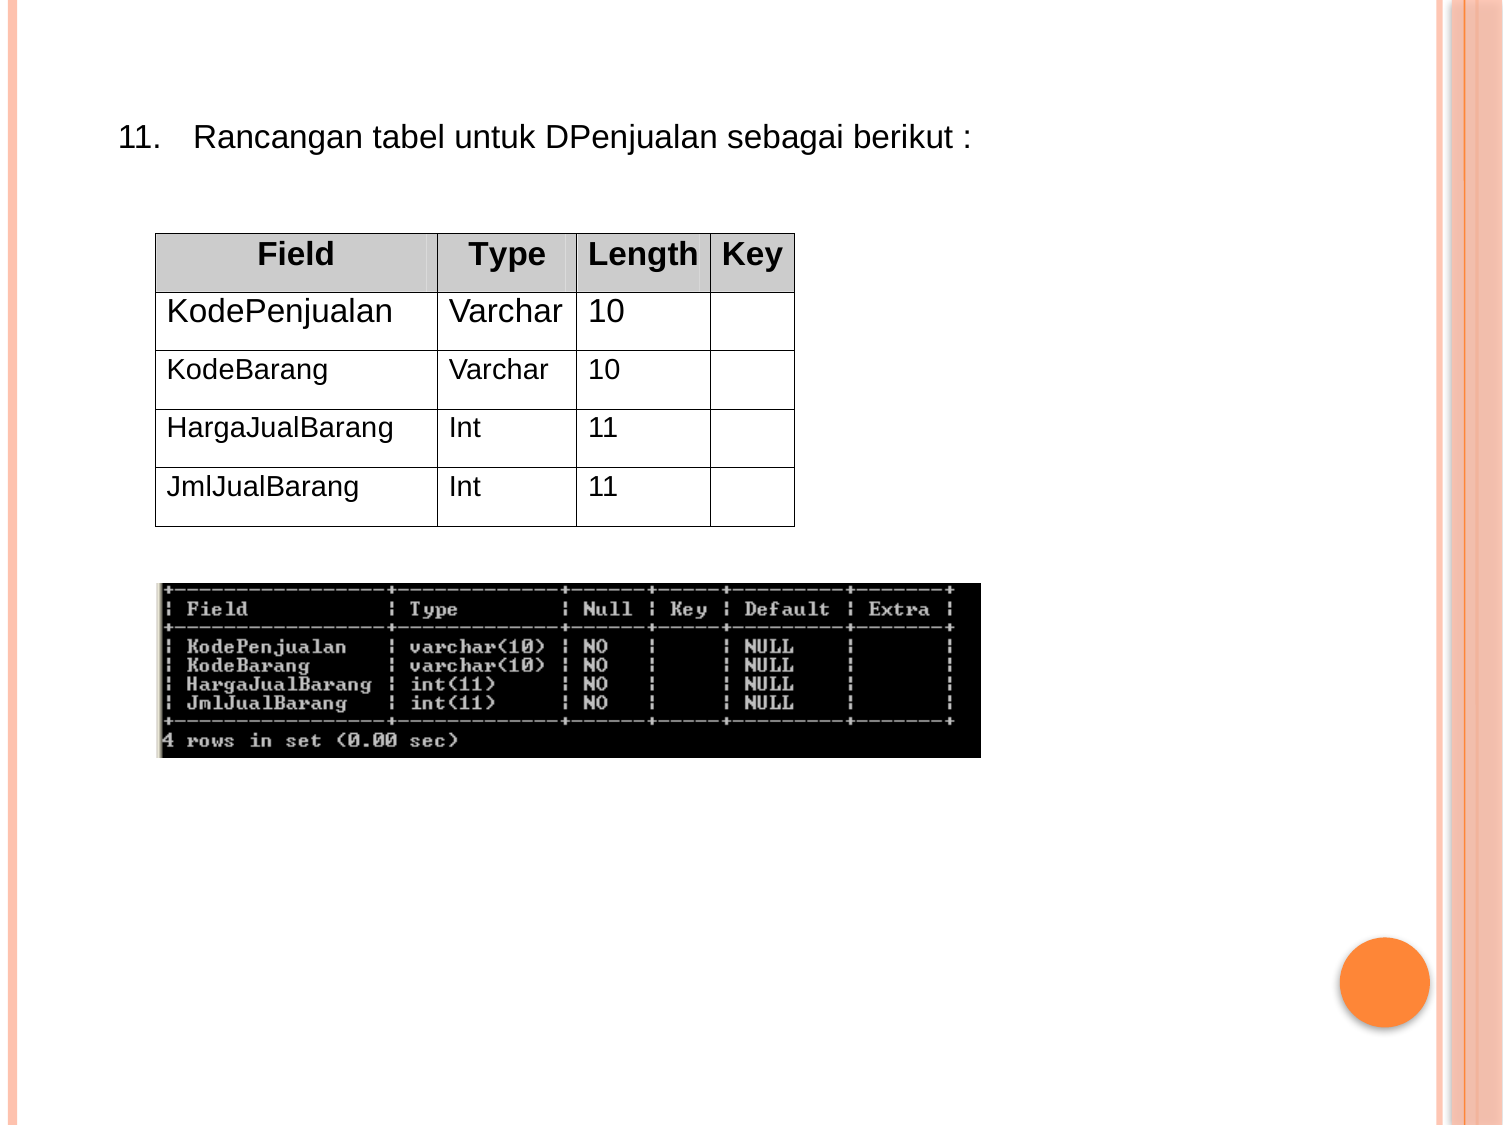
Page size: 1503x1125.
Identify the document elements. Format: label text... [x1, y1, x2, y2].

text_box Field [155, 234, 437, 291]
text_box KodeBarang [155, 350, 437, 409]
text_box KodePenjualan [155, 291, 437, 350]
text_box 11. [115, 119, 172, 157]
text_box Varchar [437, 291, 576, 350]
text_box 11 [576, 409, 710, 467]
text_box [710, 291, 795, 350]
text_box HargaJualBarang [155, 409, 437, 467]
text_box Int [437, 409, 576, 467]
text_box Length [576, 234, 710, 291]
text_box Key [710, 234, 795, 291]
text_box Int [437, 467, 576, 527]
text_box 10 [576, 350, 710, 409]
text_box 11 [576, 467, 710, 527]
text_box Rancangan tabel untuk DPenjualan sebagai berikut : [190, 119, 979, 157]
text_box JmlJualBarang [155, 467, 437, 527]
text_box Type [437, 234, 576, 291]
text_box [710, 467, 795, 527]
text_box 10 [576, 291, 710, 350]
text_box [710, 350, 795, 409]
text_box Varchar [437, 350, 576, 409]
text_box [155, 583, 981, 758]
text_box [710, 409, 795, 467]
